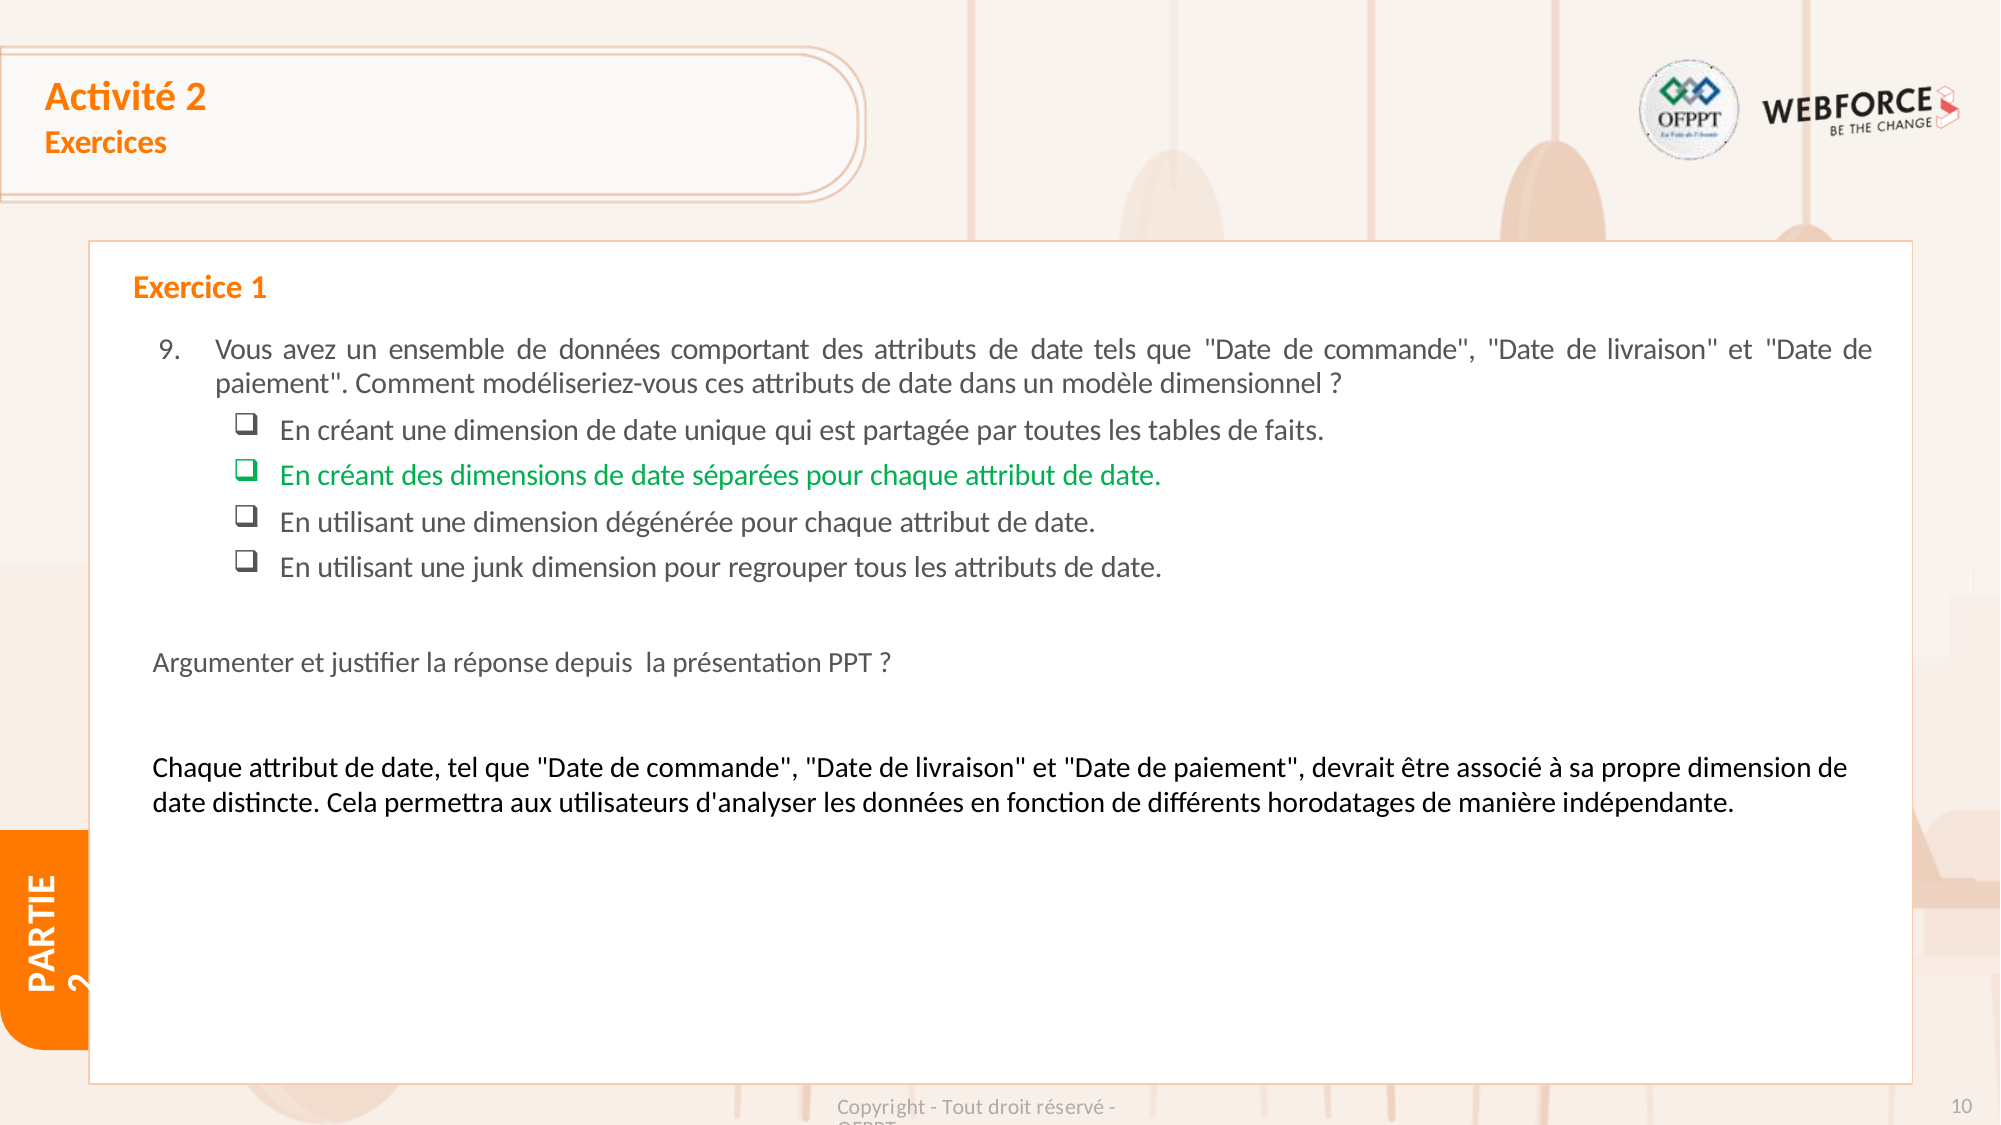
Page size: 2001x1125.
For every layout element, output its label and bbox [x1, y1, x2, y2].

text_box [0, 239, 1914, 1086]
picture [0, 0, 2000, 1125]
